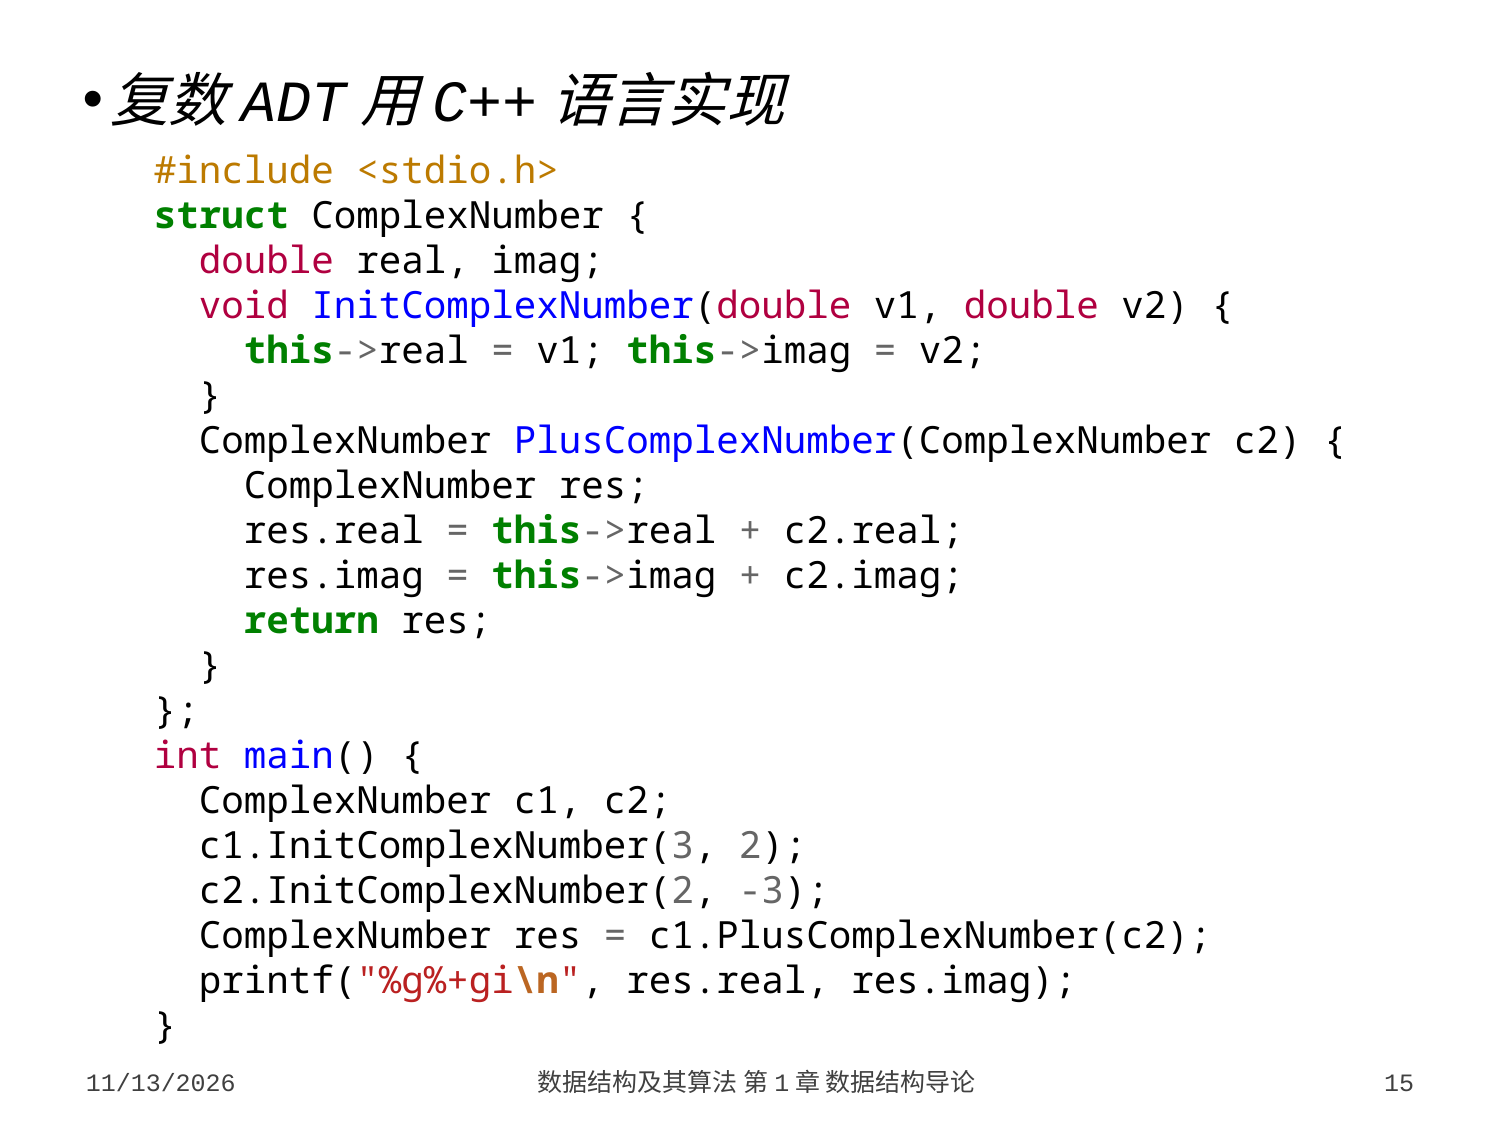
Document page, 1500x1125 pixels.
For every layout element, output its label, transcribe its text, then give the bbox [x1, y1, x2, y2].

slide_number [70, 1045, 262, 1105]
slide_number 15 [1251, 1045, 1430, 1105]
footer 数据结构及其算法 第1章 数据结构导论 [279, 1054, 1235, 1105]
list 复数ADT用C++语言实现 [70, 58, 1430, 1022]
text_box #include <stdio.h> struct ComplexNumber { double real, imag; void InitComplexNumber(double v1, double v2) { this->real = v1; this->imag = v2; } ComplexNumber PlusComplexNumber(ComplexNumber c2) { ComplexNumber res; res.real = this->real + c2.real; res.imag = this->imag + c2.imag; return res; } }; int main() { ComplexNumber c1, c2; c1.InitComplexNumber(3, 2); c2.InitComplexNumber(2, -3); ComplexNumber res = c1.PlusComplexNumber(c2); printf("%g%+gi\n", res.real, res.imag); } [139, 138, 1361, 1054]
